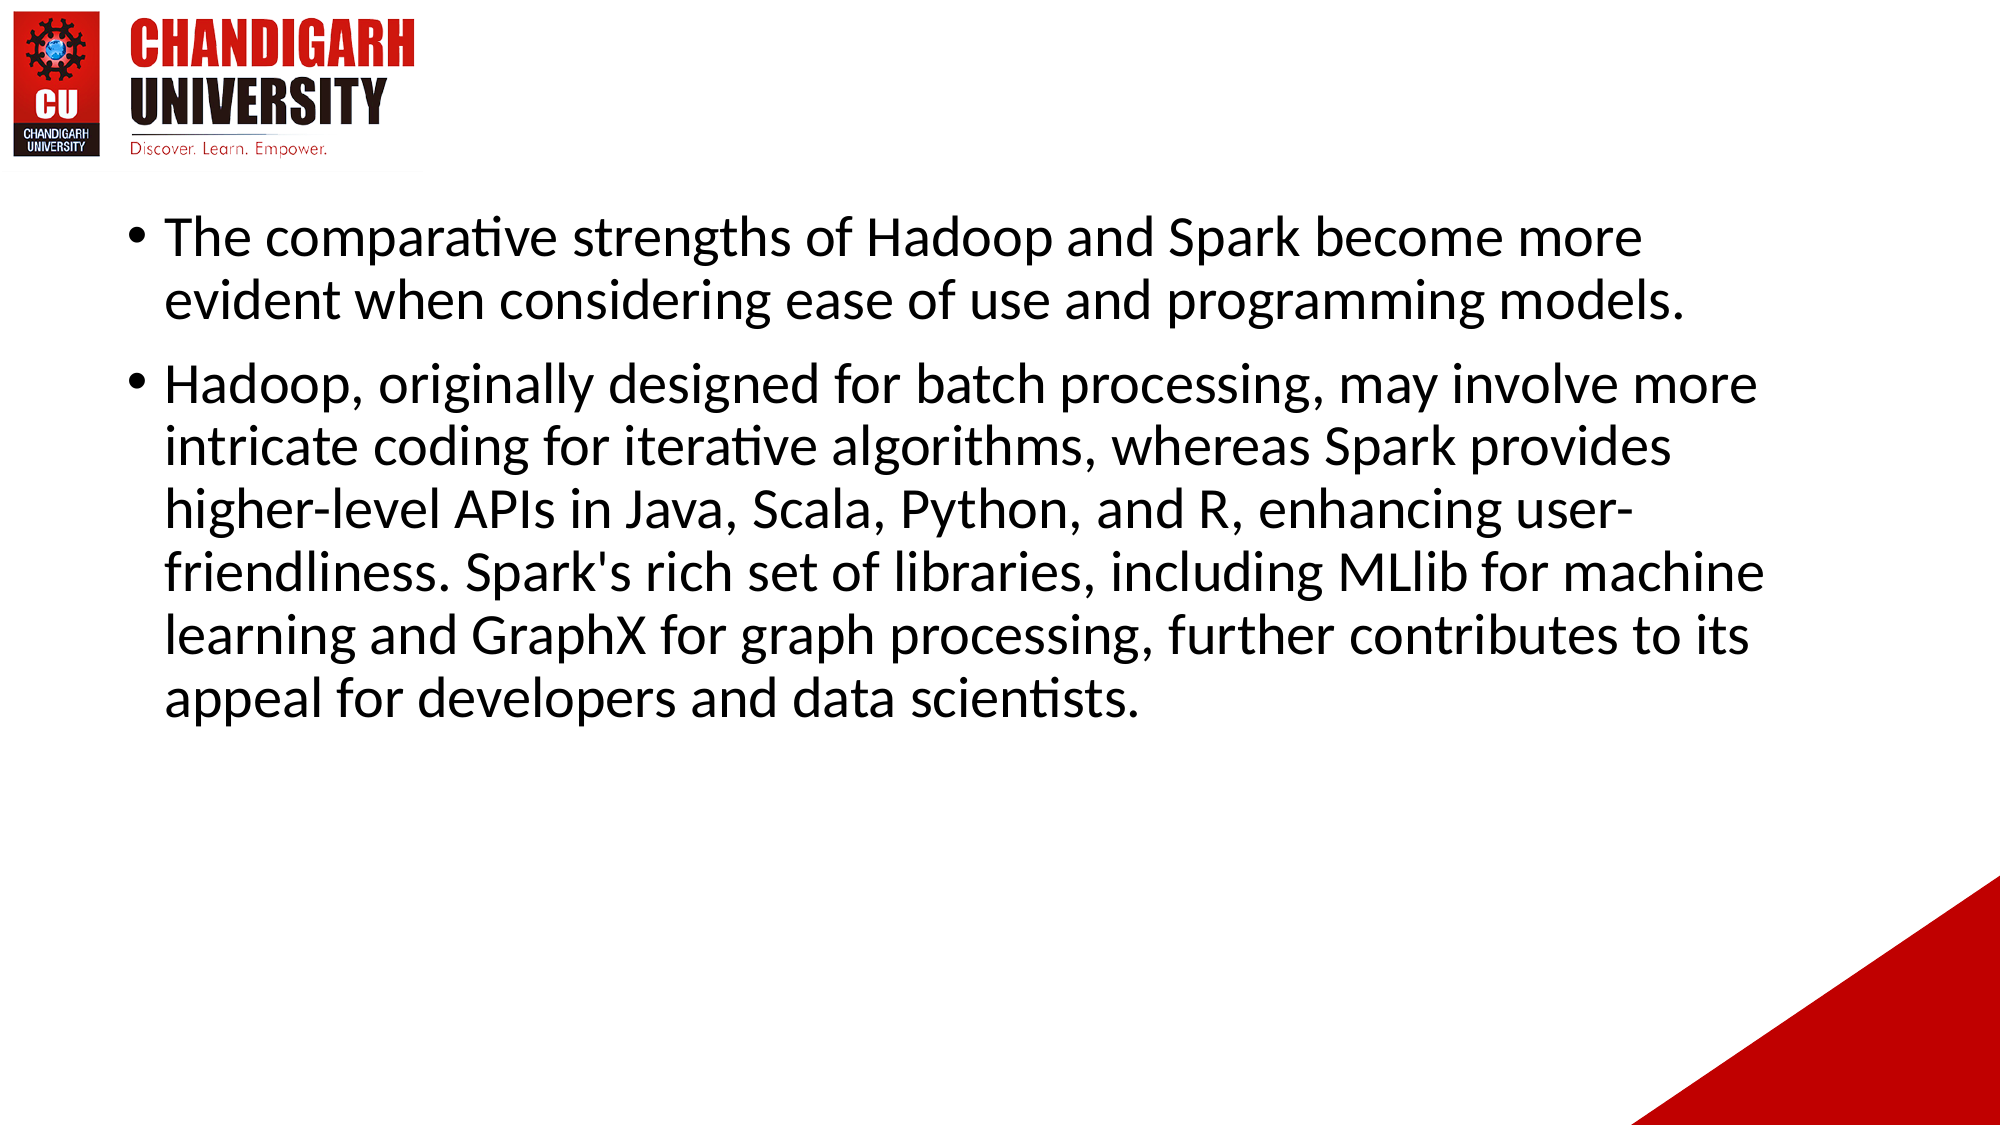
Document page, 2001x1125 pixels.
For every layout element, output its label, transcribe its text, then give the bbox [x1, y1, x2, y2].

list The comparative strengths of Hadoop and Spark become more evident when considering ease of use and programming models. Hadoop, originally designed for batch processing, may involve more intricate coding for iterative algorithms, whereas Spark provides higher-level APIs in Java, Scala, Python, and R, enhancing user-friendliness. Spark's rich set of libraries, including MLlib for machine learning and GraphX for graph processing, further contributes to its appeal for developers and data scientists. [111, 198, 1837, 913]
text_box [1629, 874, 2000, 1125]
picture [1, 3, 423, 172]
